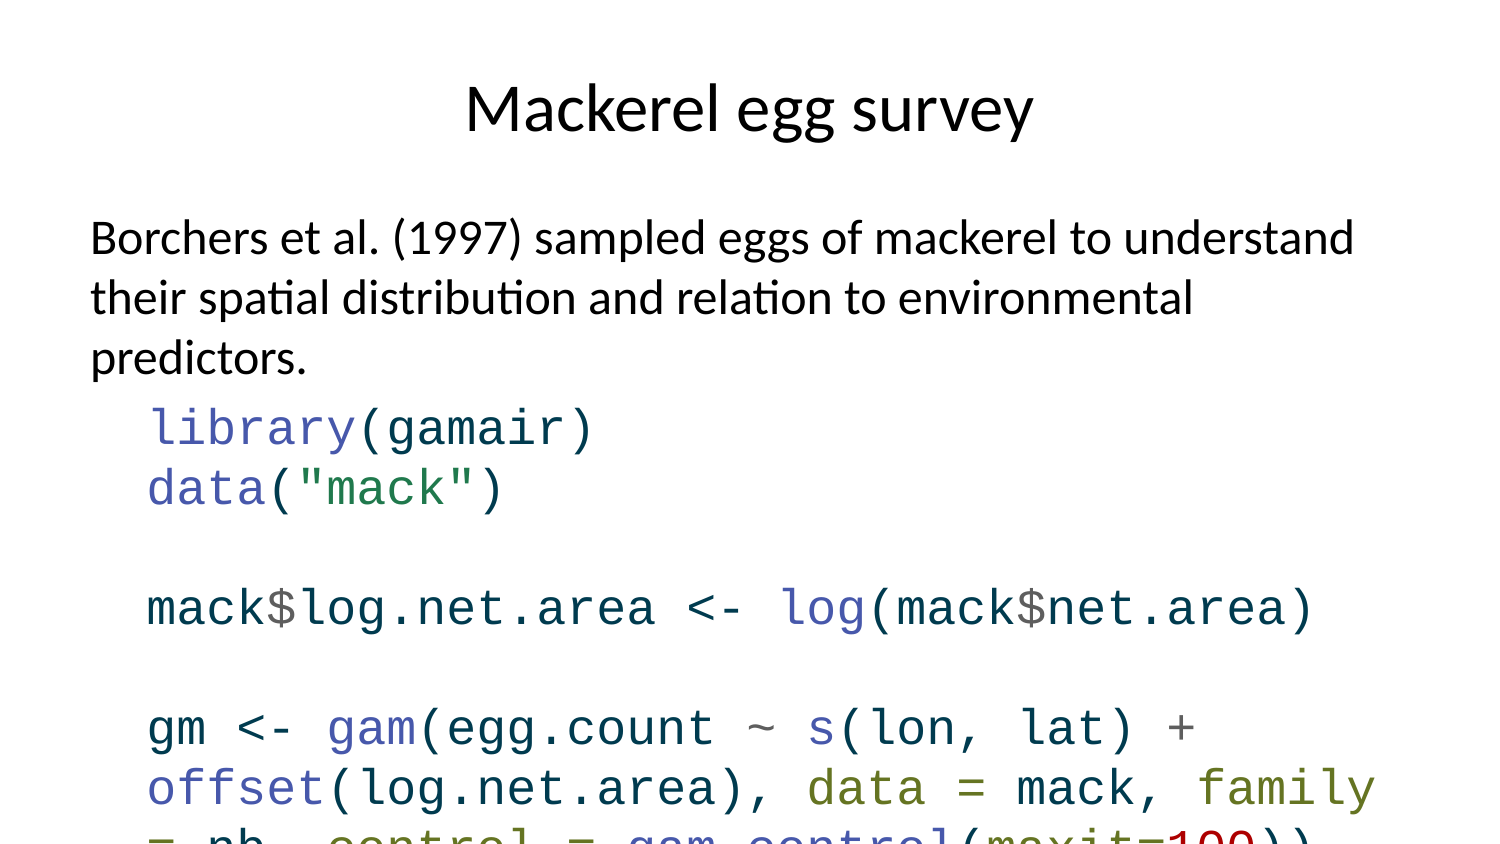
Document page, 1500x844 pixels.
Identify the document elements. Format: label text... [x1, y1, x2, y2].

list Borchers et al. (1997) sampled eggs of mackerel to understand their spatial distribution and relation to environmental predictors. library(gamair) data("mack") mack$log.net.area <- log(mack$net.area) gm <- gam(egg.count ~ s(lon, lat) + offset(log.net.area), data = mack, family = nb, control = gam.control(maxit=100)) [75, 196, 1425, 754]
title Mackerel egg survey [75, 33, 1425, 175]
